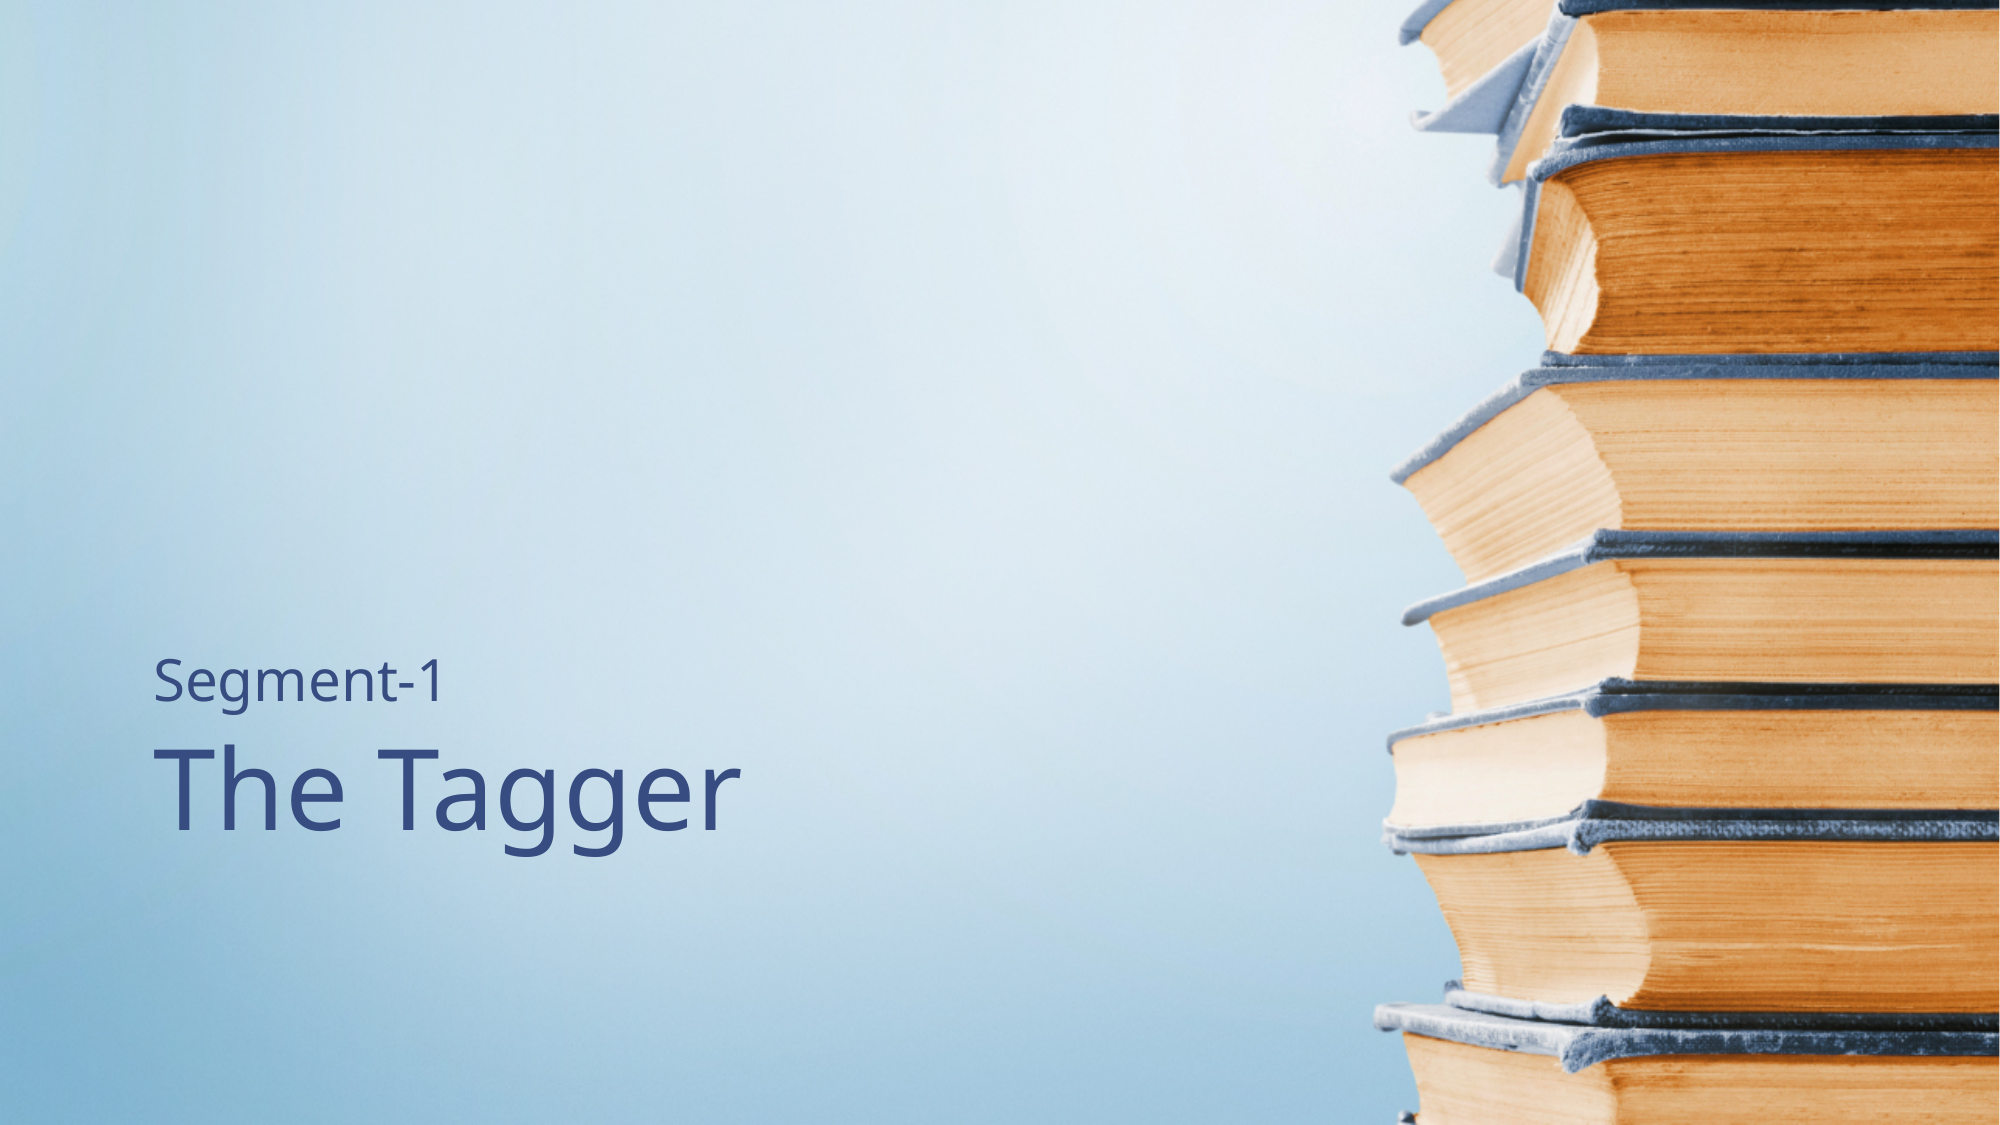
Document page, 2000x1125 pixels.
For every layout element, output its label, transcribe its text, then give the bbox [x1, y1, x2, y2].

list Segment-1 [133, 512, 1283, 726]
title The Tagger [133, 729, 1283, 1046]
picture [0, 0, 2000, 1125]
